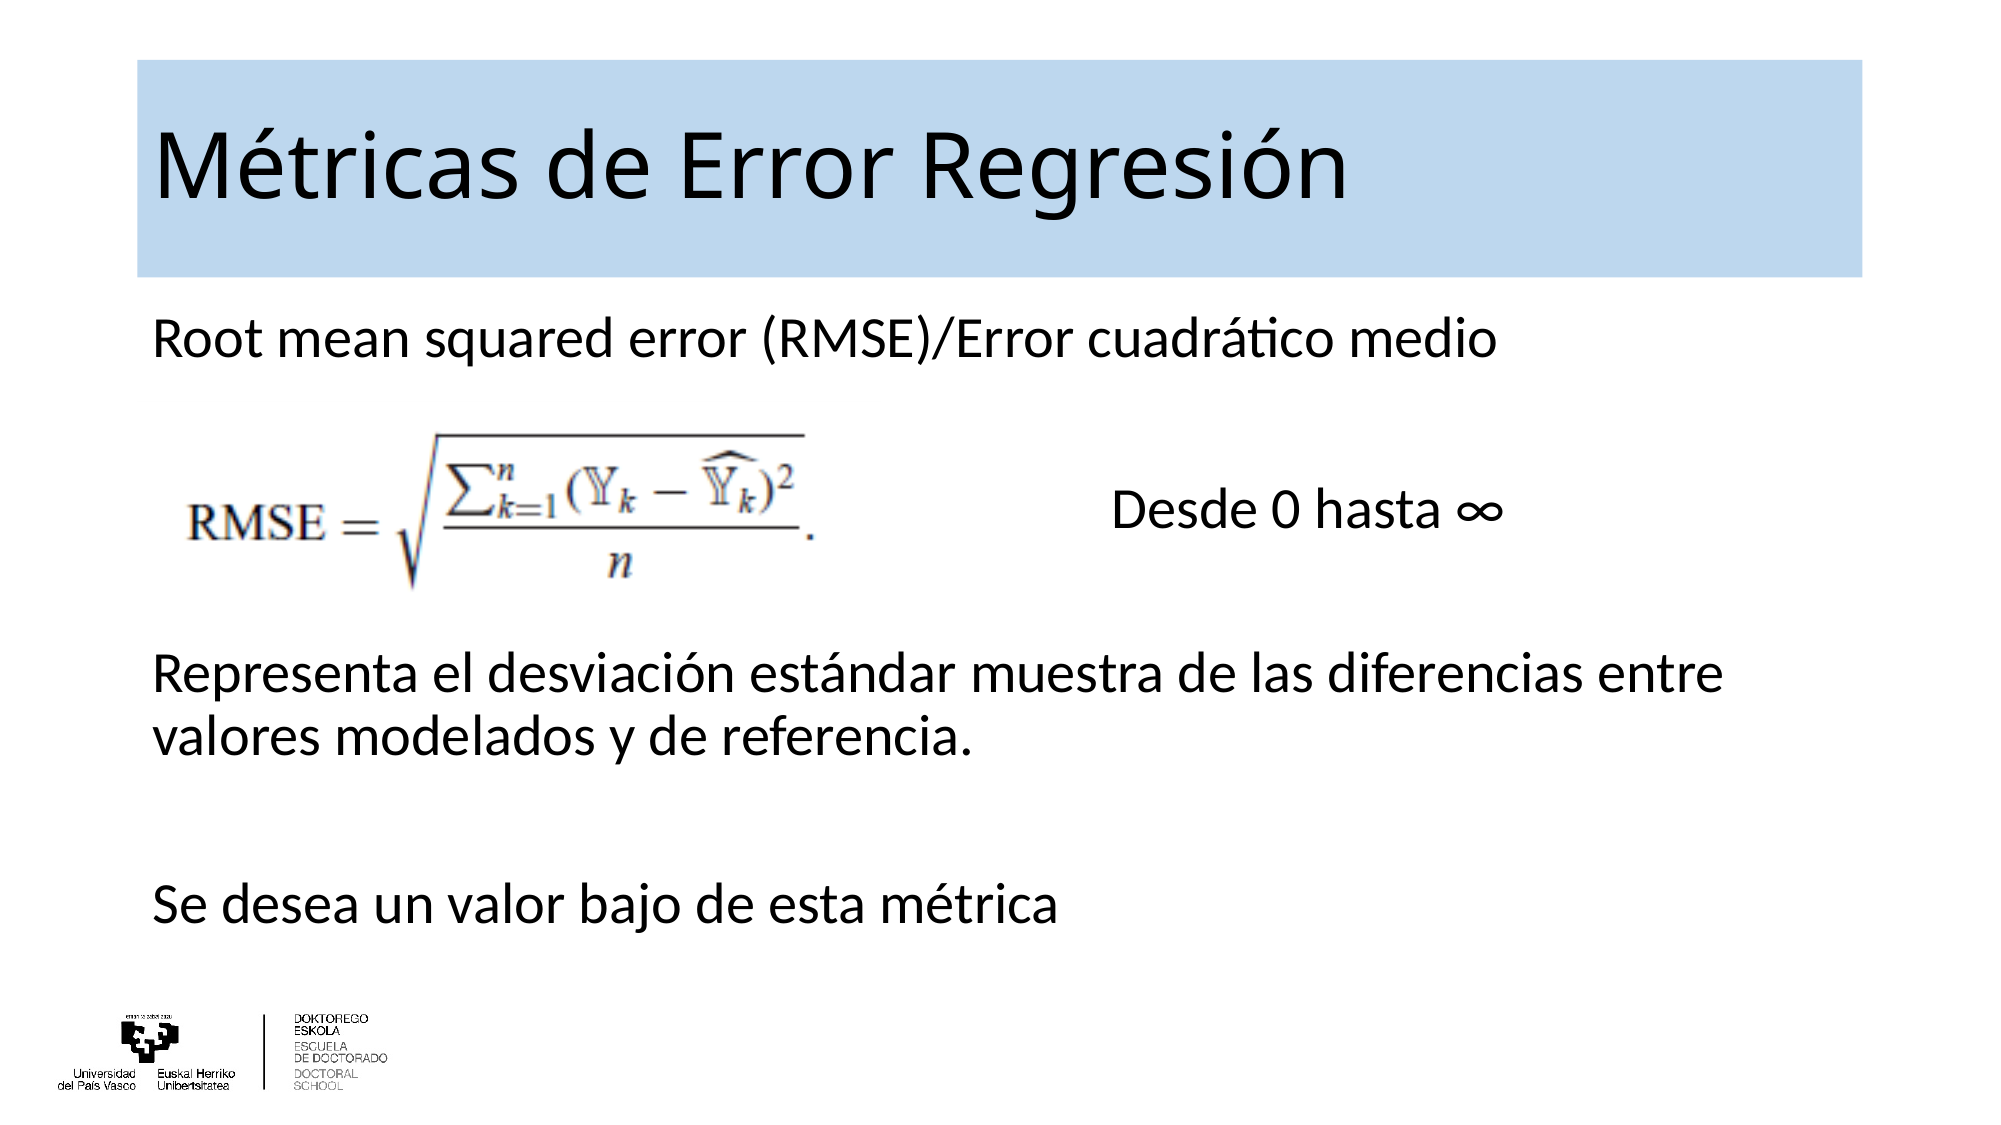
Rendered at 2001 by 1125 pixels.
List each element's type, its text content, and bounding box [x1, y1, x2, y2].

picture [48, 979, 402, 1125]
title Métricas de Error Regresión [137, 59, 1863, 278]
list Root mean squared error (RMSE)/Error cuadrático medio Representa el desviación estándar muestra de las diferencias entre valores modelados y de referencia. Se desea un valor bajo de esta métrica [137, 299, 1863, 958]
text_box Desde 0 hasta ∞ [1097, 462, 1646, 548]
picture [137, 400, 881, 611]
